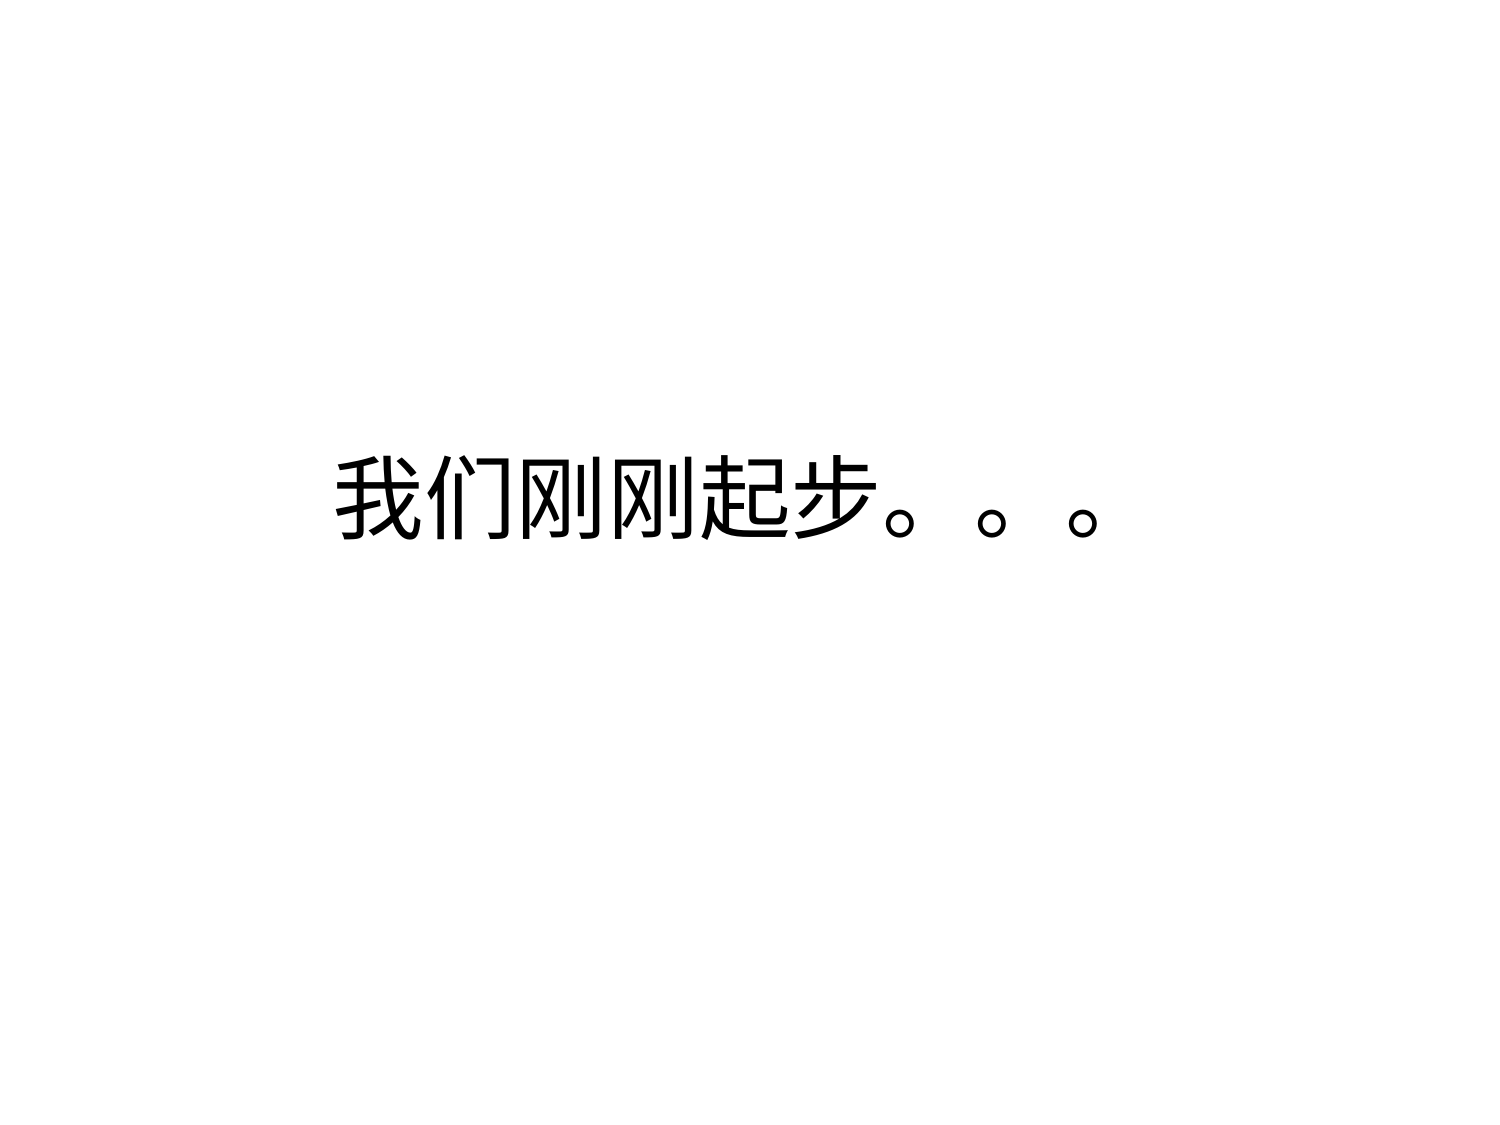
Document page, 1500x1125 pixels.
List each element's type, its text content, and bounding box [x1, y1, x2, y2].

title 我们刚刚起步。。。 [70, 363, 1421, 739]
